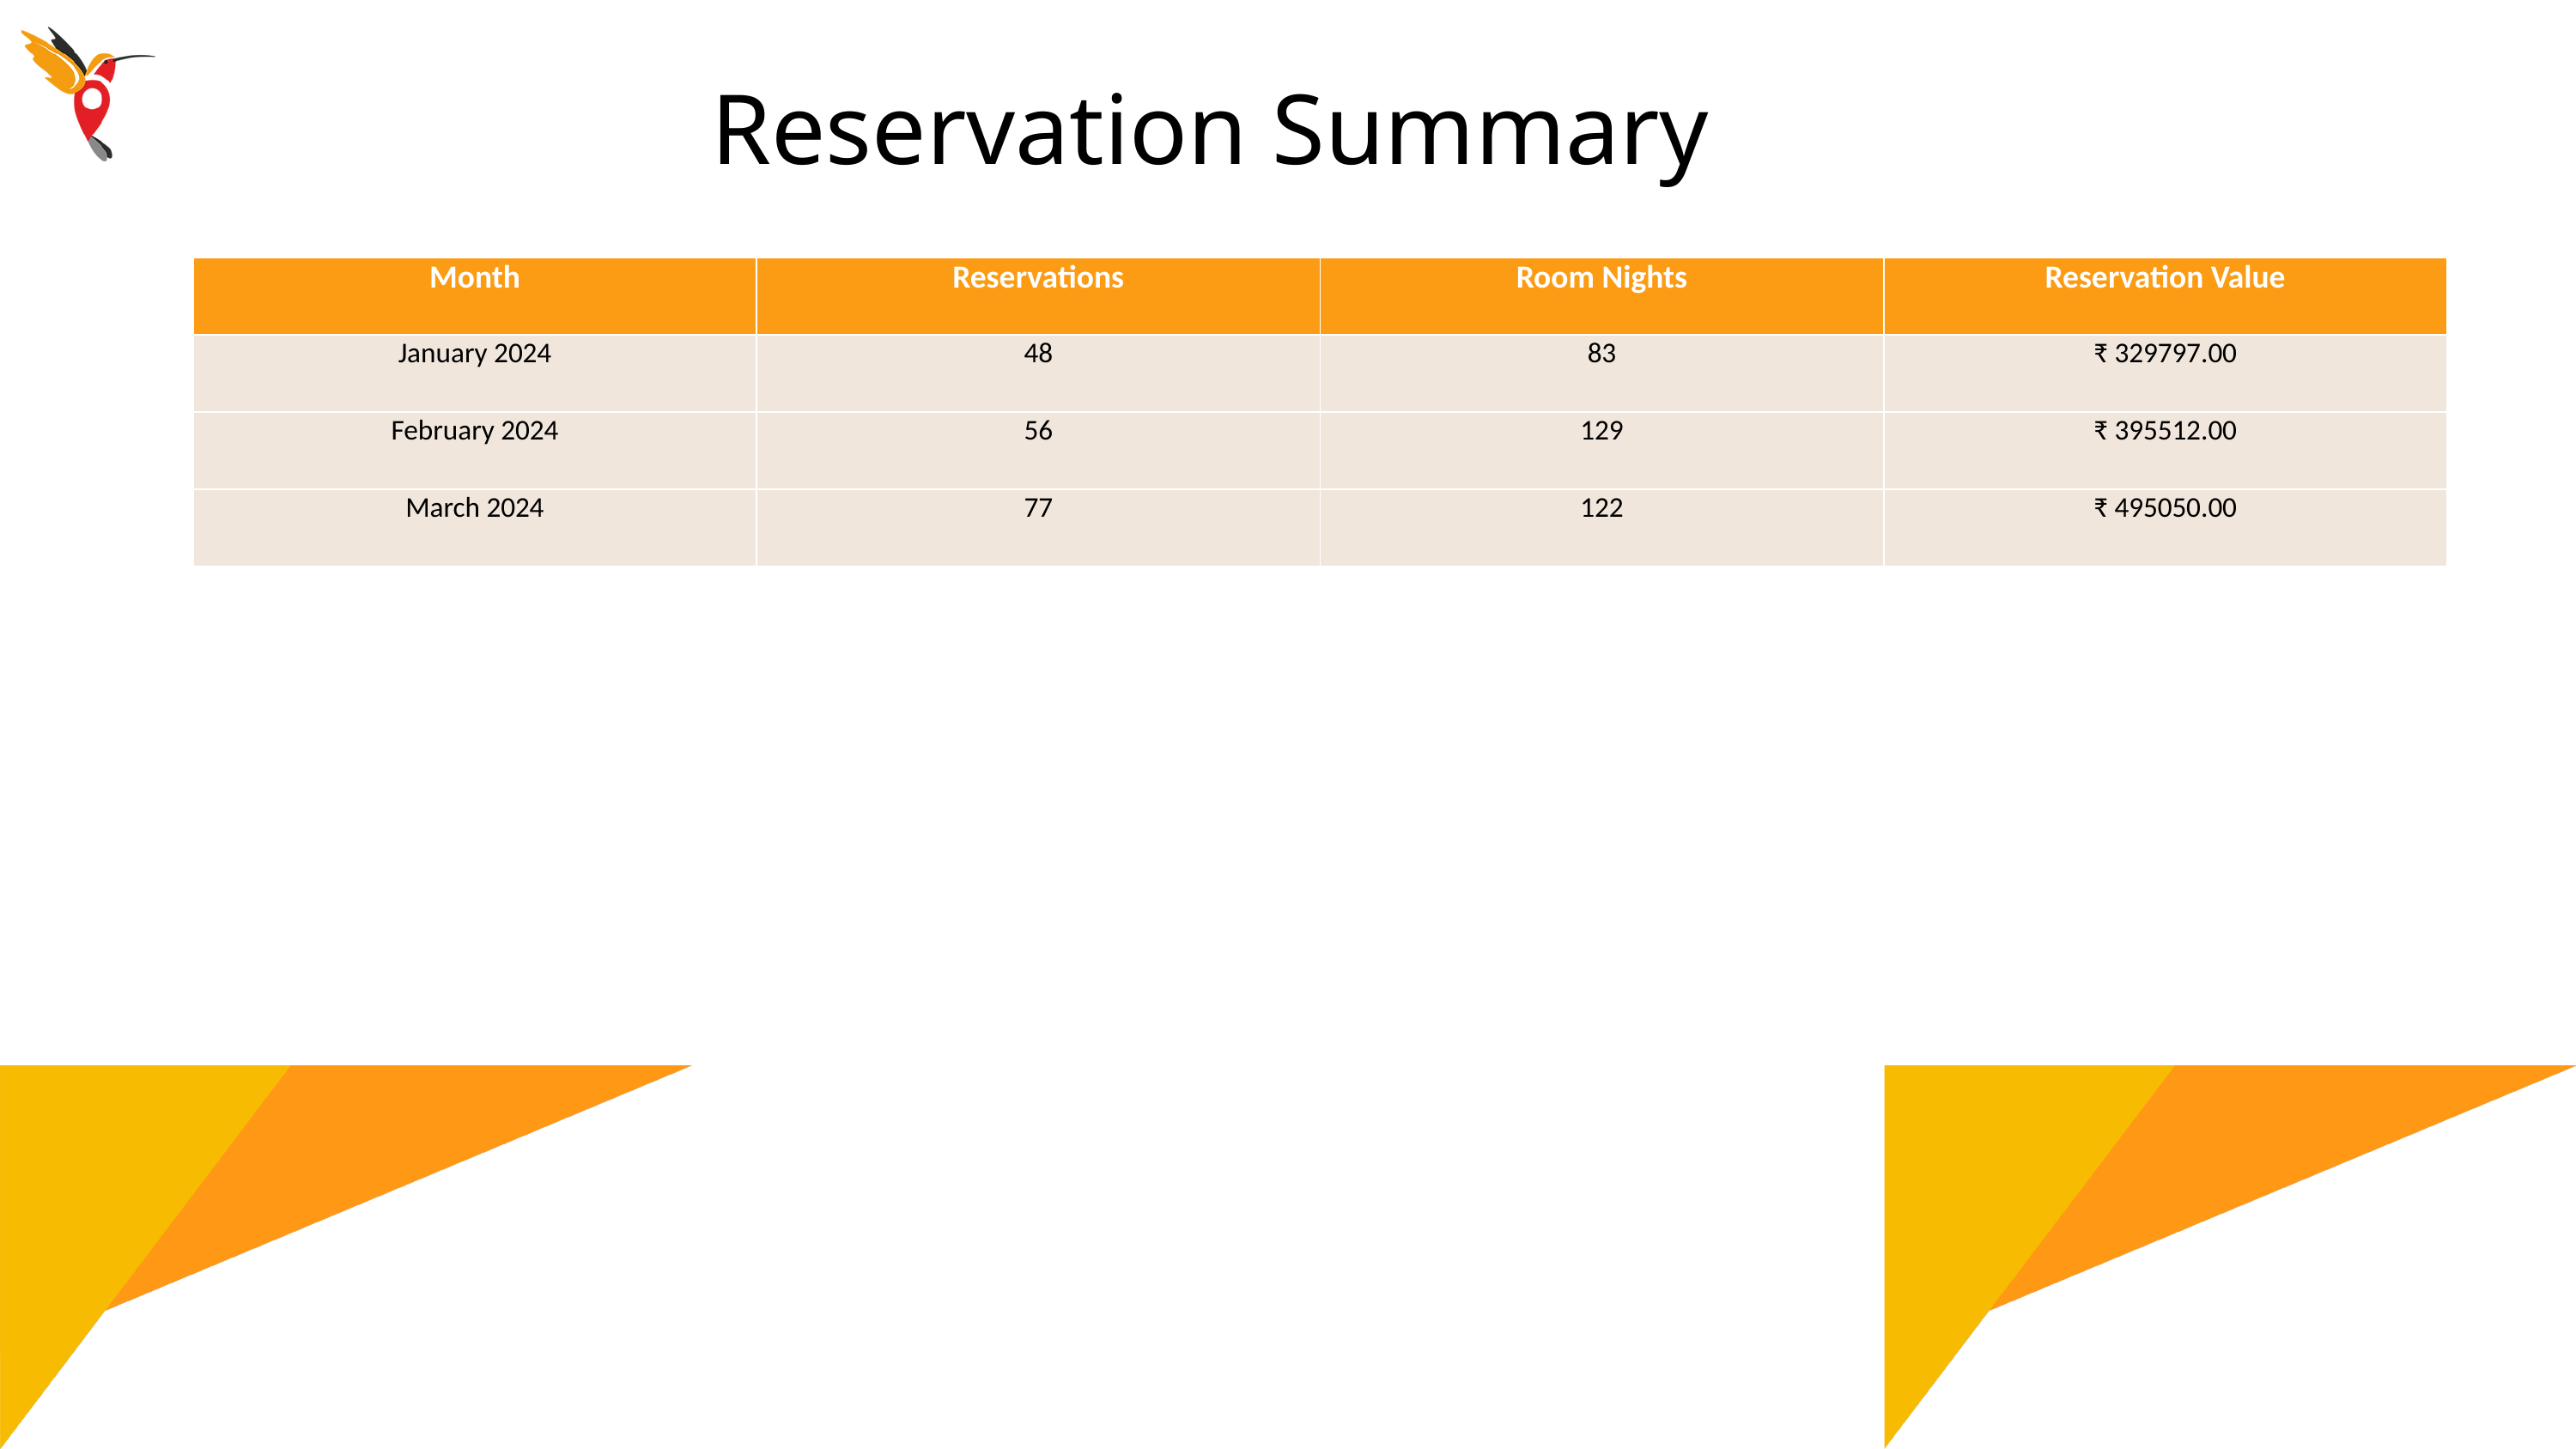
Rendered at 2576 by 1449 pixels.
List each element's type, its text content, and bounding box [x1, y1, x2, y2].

table_cell ₹ 395512.00 [1885, 413, 2446, 488]
text_box Reservation Summary [535, 0, 1886, 254]
table_header Reservations [757, 258, 1320, 334]
table_cell 48 [757, 336, 1320, 411]
table_cell 122 [1321, 490, 1883, 566]
table_cell 83 [1321, 336, 1883, 411]
table_header Reservation Value [1885, 258, 2446, 334]
table_cell March 2024 [194, 490, 756, 566]
text_box [21, 27, 155, 161]
table_cell February 2024 [194, 413, 756, 488]
table_cell ₹ 495050.00 [1885, 490, 2446, 566]
table_cell January 2024 [194, 336, 756, 411]
table_header Month [194, 258, 756, 334]
table_cell 77 [757, 490, 1320, 566]
table_cell 56 [757, 413, 1320, 488]
table_header Room Nights [1321, 258, 1883, 334]
text_box [1884, 1065, 2576, 1449]
table_cell 129 [1321, 413, 1883, 488]
text_box [0, 1065, 692, 1449]
table_cell ₹ 329797.00 [1885, 336, 2446, 411]
